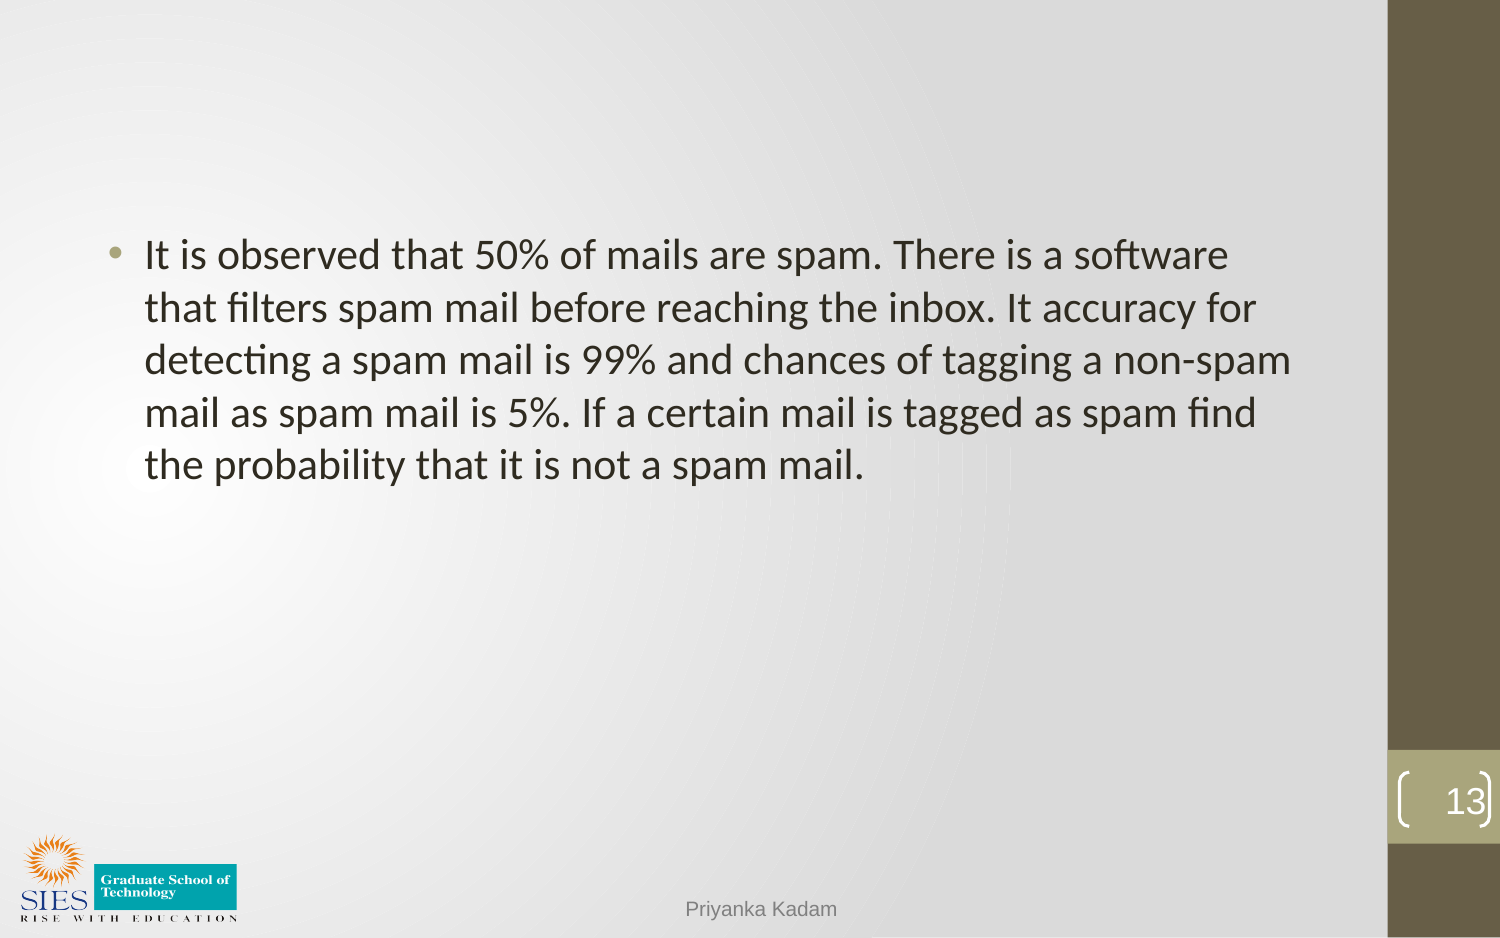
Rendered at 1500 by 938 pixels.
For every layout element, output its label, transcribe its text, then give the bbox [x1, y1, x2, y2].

slide_number 13 [1397, 770, 1492, 828]
picture [20, 832, 237, 922]
list It is observed that 50% of mails are spam. There is a software that filters spam mail before reaching the inbox. It accuracy for detecting a spam mail is 99% and chances of tagging a non-spam mail as spam mail is 5%. If a certain mail is tagged as spam find the probability that it is not a spam mail. [75, 218, 1325, 875]
